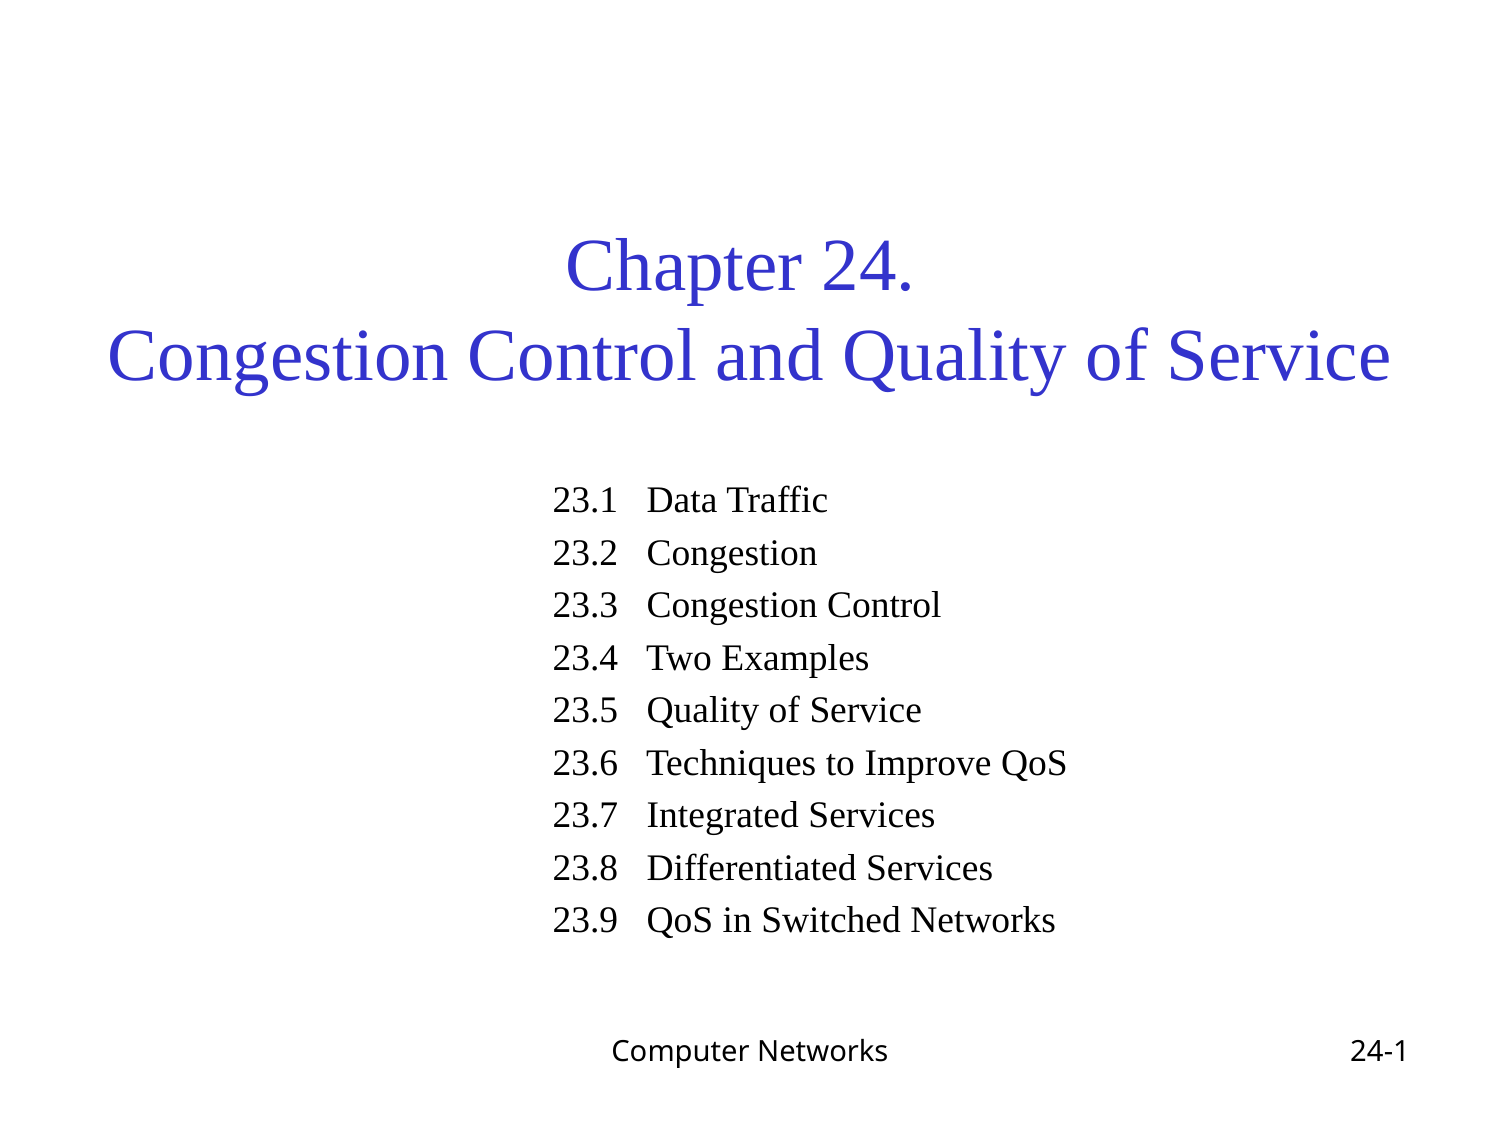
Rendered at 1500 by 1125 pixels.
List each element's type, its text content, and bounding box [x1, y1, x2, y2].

title Chapter 24. Congestion Control and Quality of Service [76, 184, 1424, 426]
footer Computer Networks [512, 1024, 988, 1103]
subtitle 23.1 Data Traffic 23.2 Congestion 23.3 Congestion Control 23.4 Two Examples 23.5 Quality of Service 23.6 Techniques to Improve QoS 23.7 Integrated Services 23.8 Differentiated Services 23.9 QoS in Switched Networks [537, 467, 1271, 1036]
slide_number 24-1 [1074, 1024, 1426, 1103]
